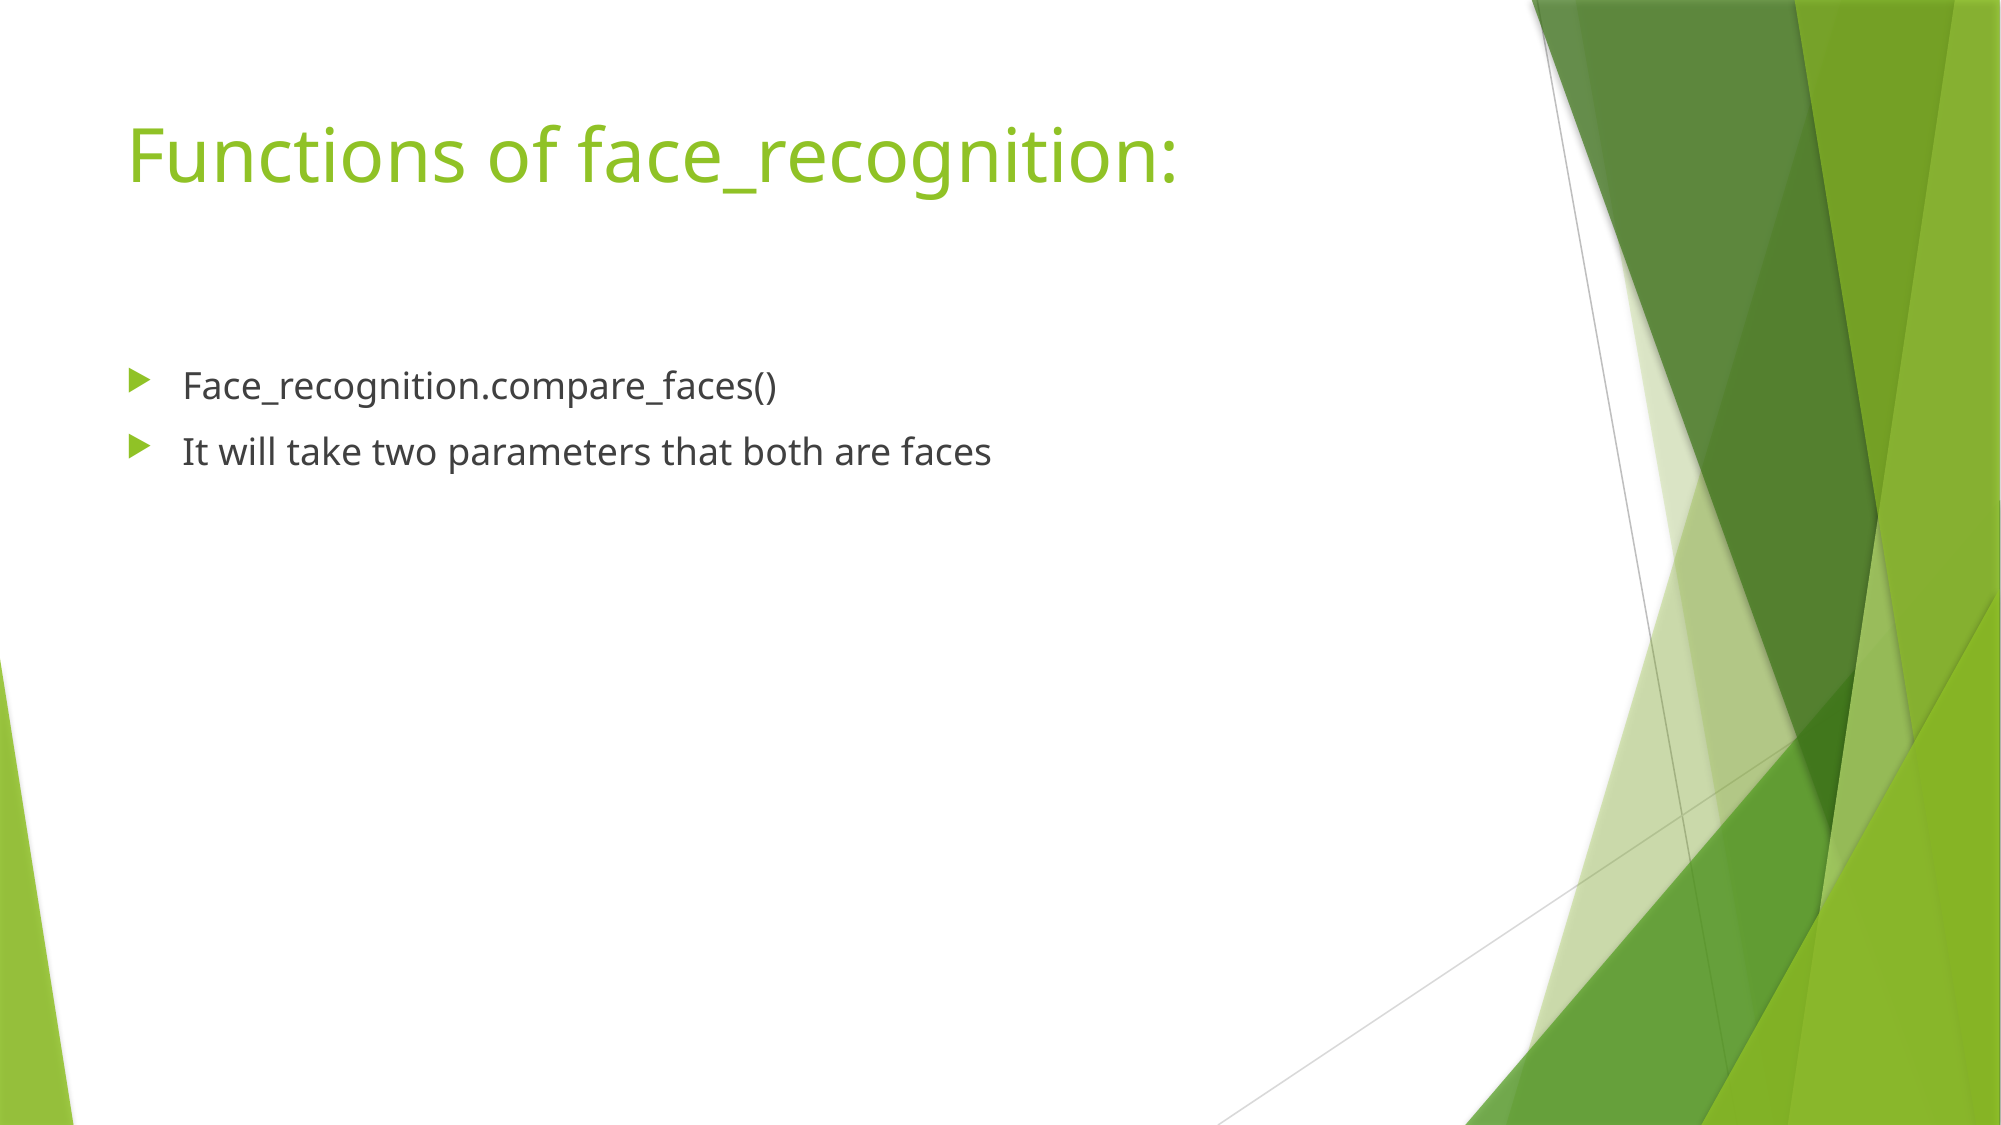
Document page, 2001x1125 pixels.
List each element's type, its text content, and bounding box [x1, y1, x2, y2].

list Face_recognition.compare_faces() It will take two parameters that both are faces [111, 354, 1522, 992]
title Functions of face_recognition: [111, 99, 1522, 317]
